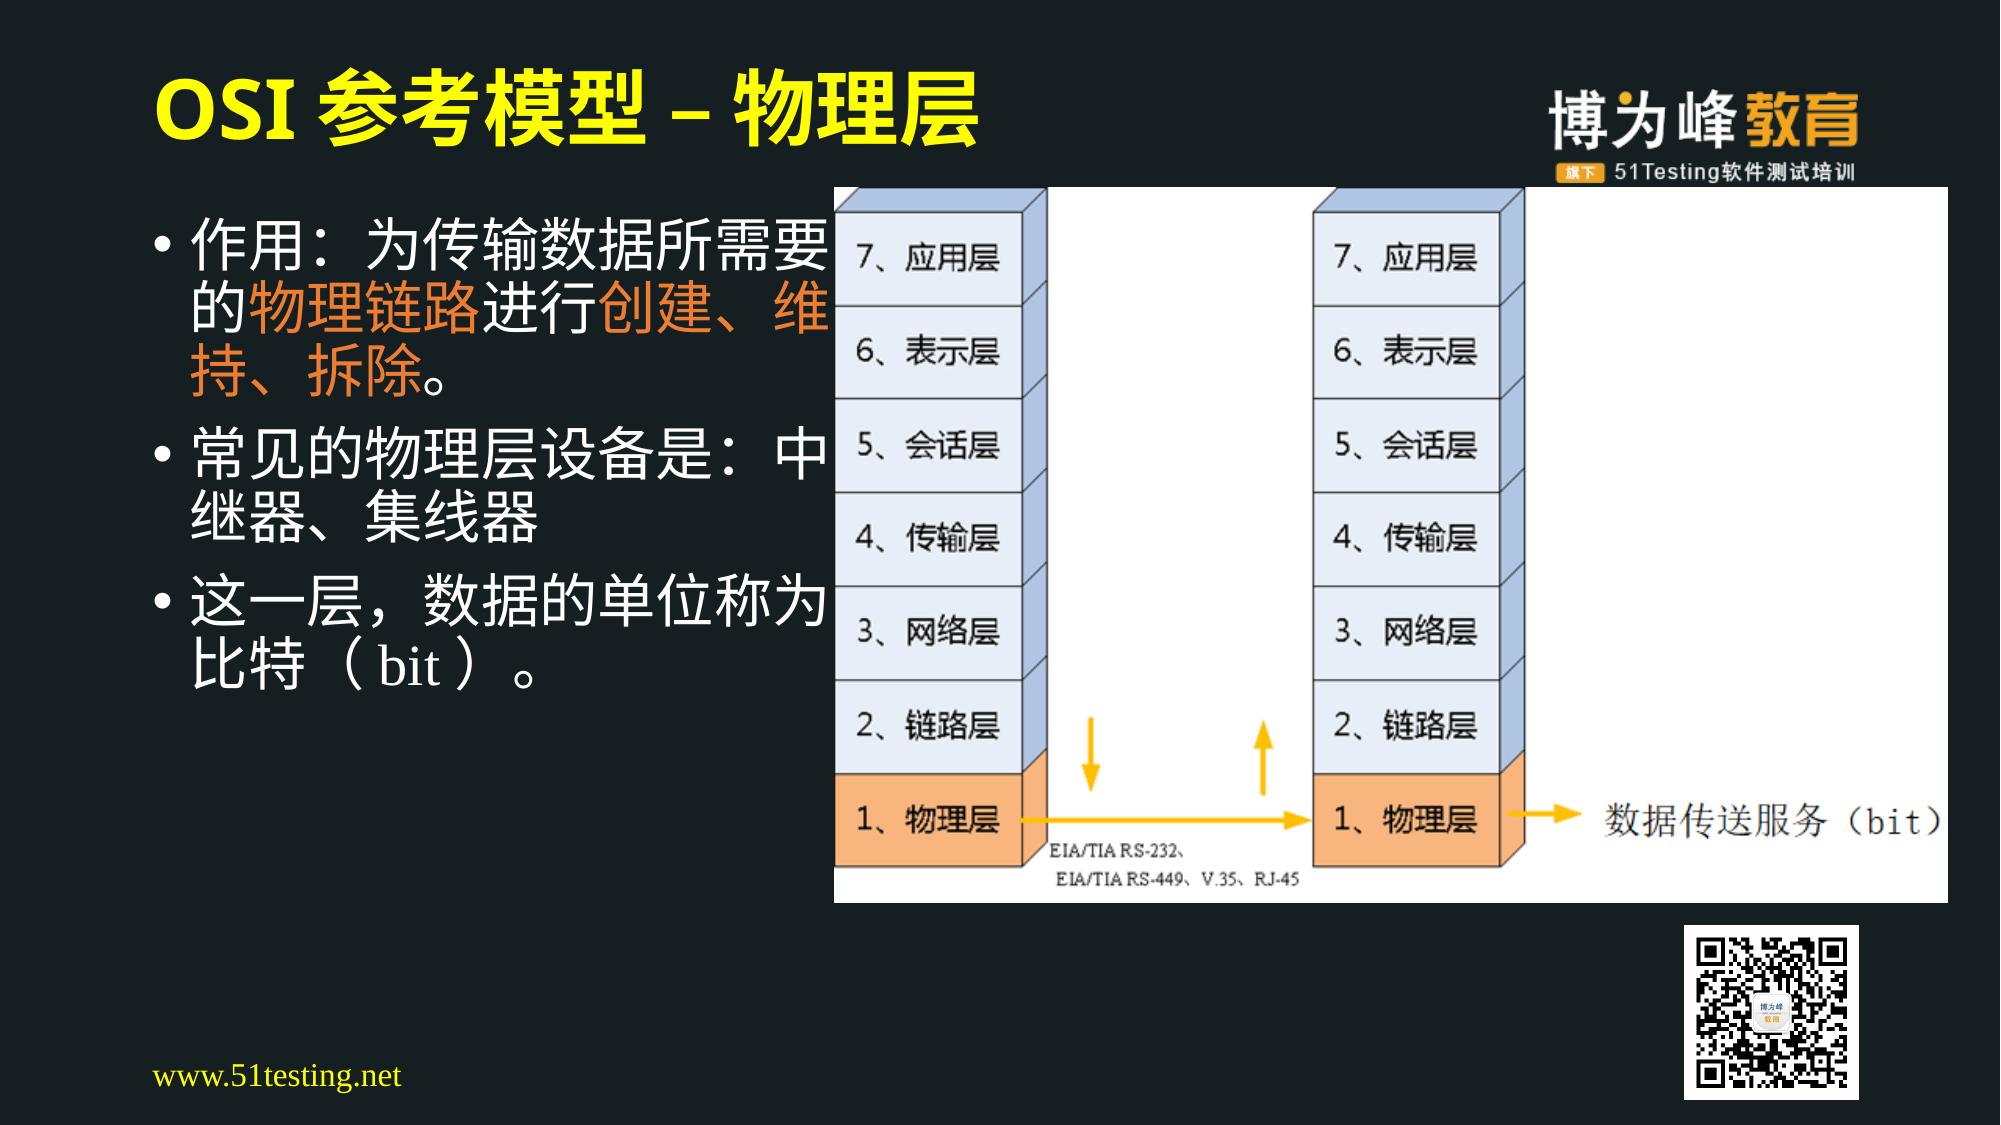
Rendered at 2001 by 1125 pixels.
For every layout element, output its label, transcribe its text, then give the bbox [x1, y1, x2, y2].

list 作用：为传输数据所需要的物理链路进行创建、维持、拆除。 常见的物理层设备是：中继器、集线器 这一层，数据的单位称为比特（bit）。 [137, 208, 859, 1014]
picture [1684, 925, 1859, 1100]
title OSI参考模型 – 物理层 [137, 59, 1863, 185]
picture [834, 185, 1948, 903]
slide_number www.51testing.net [137, 1042, 588, 1103]
